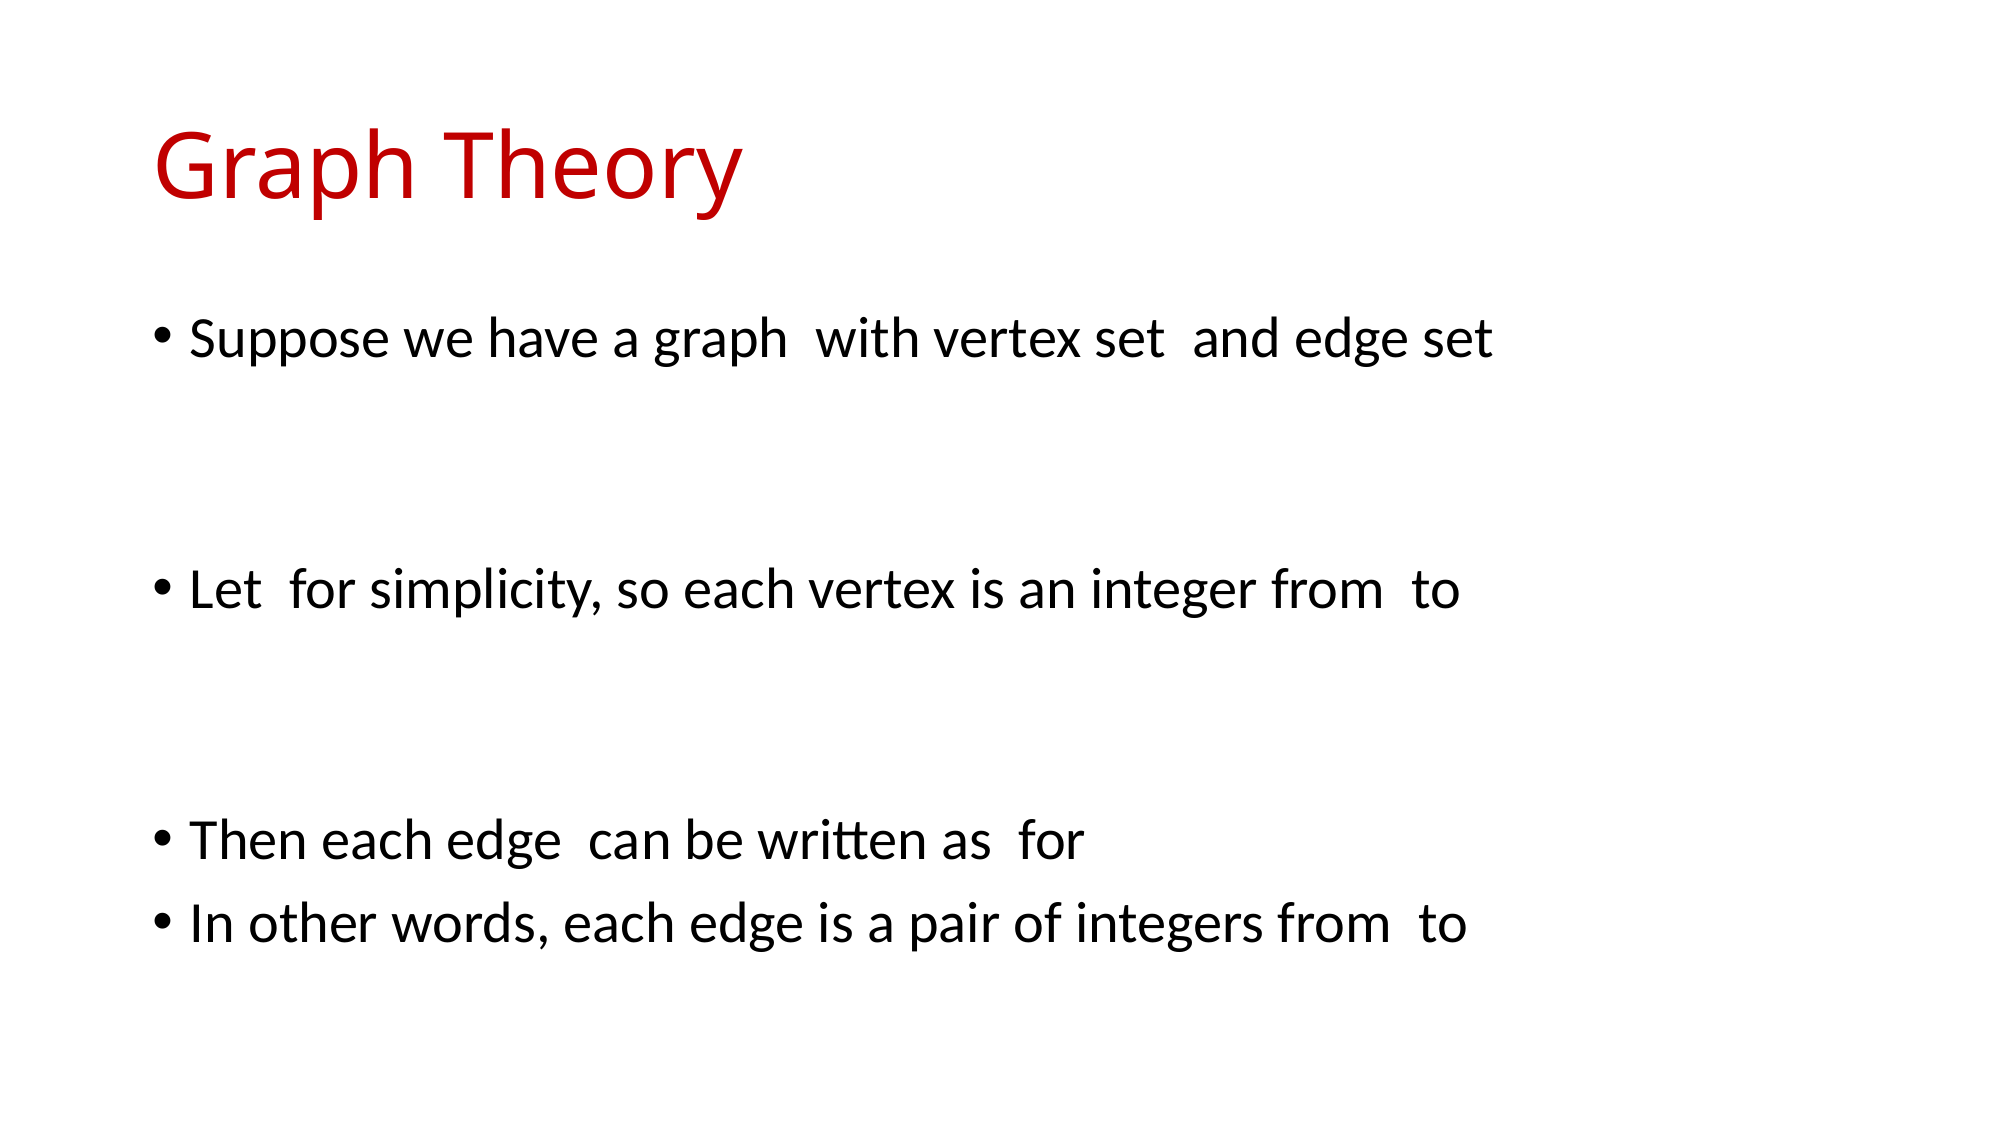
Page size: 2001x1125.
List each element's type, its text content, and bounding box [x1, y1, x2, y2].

title Graph Theory [137, 59, 1863, 278]
